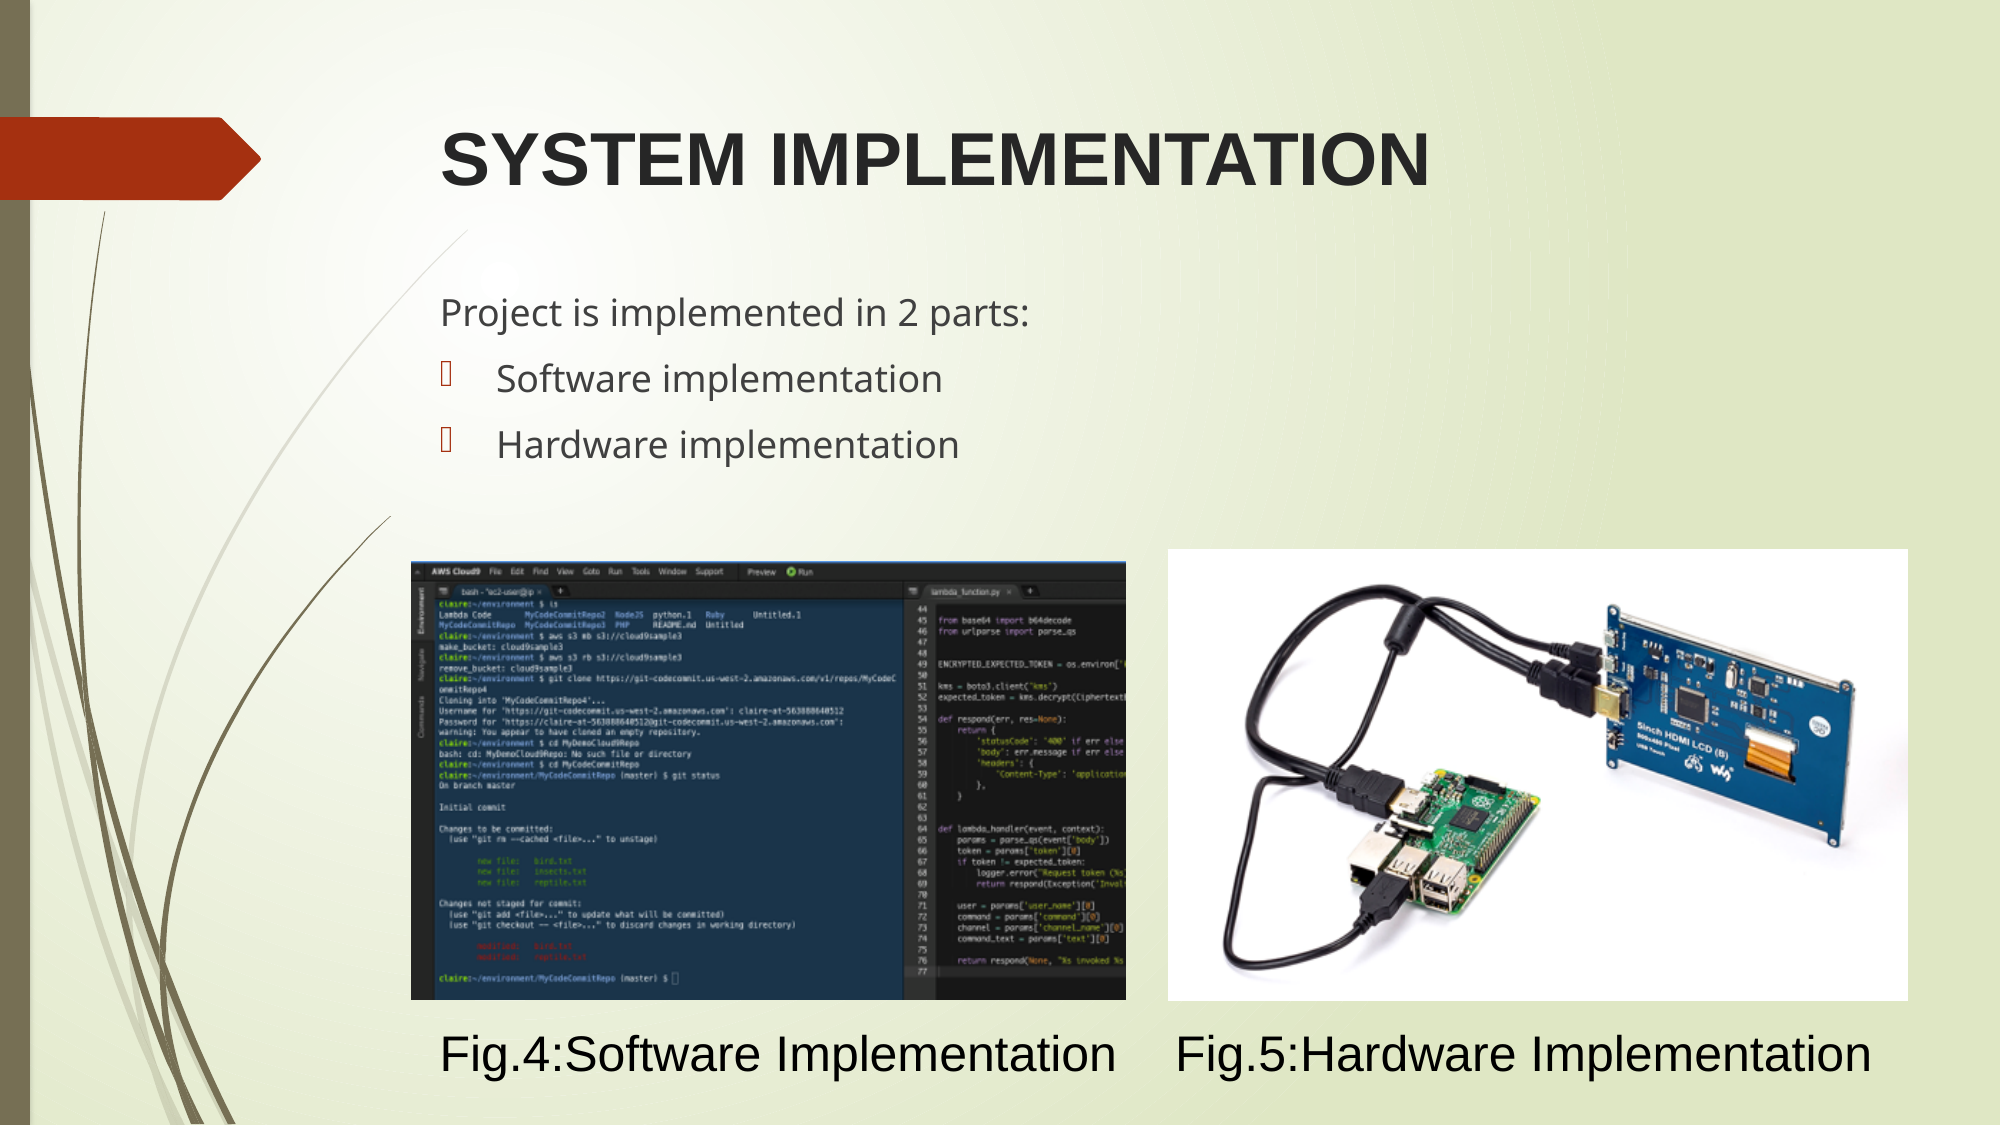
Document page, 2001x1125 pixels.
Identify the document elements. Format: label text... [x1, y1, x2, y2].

list Project is implemented in 2 parts: Software implementation Hardware implementation [424, 281, 1888, 1090]
picture [411, 561, 1126, 1000]
picture [1167, 549, 1908, 1001]
text_box Fig.5:Hardware Implementation [1160, 1014, 1917, 1090]
text_box Fig.4:Software Implementation [424, 1014, 1149, 1090]
title SYSTEM IMPLEMENTATION [425, 102, 1888, 222]
